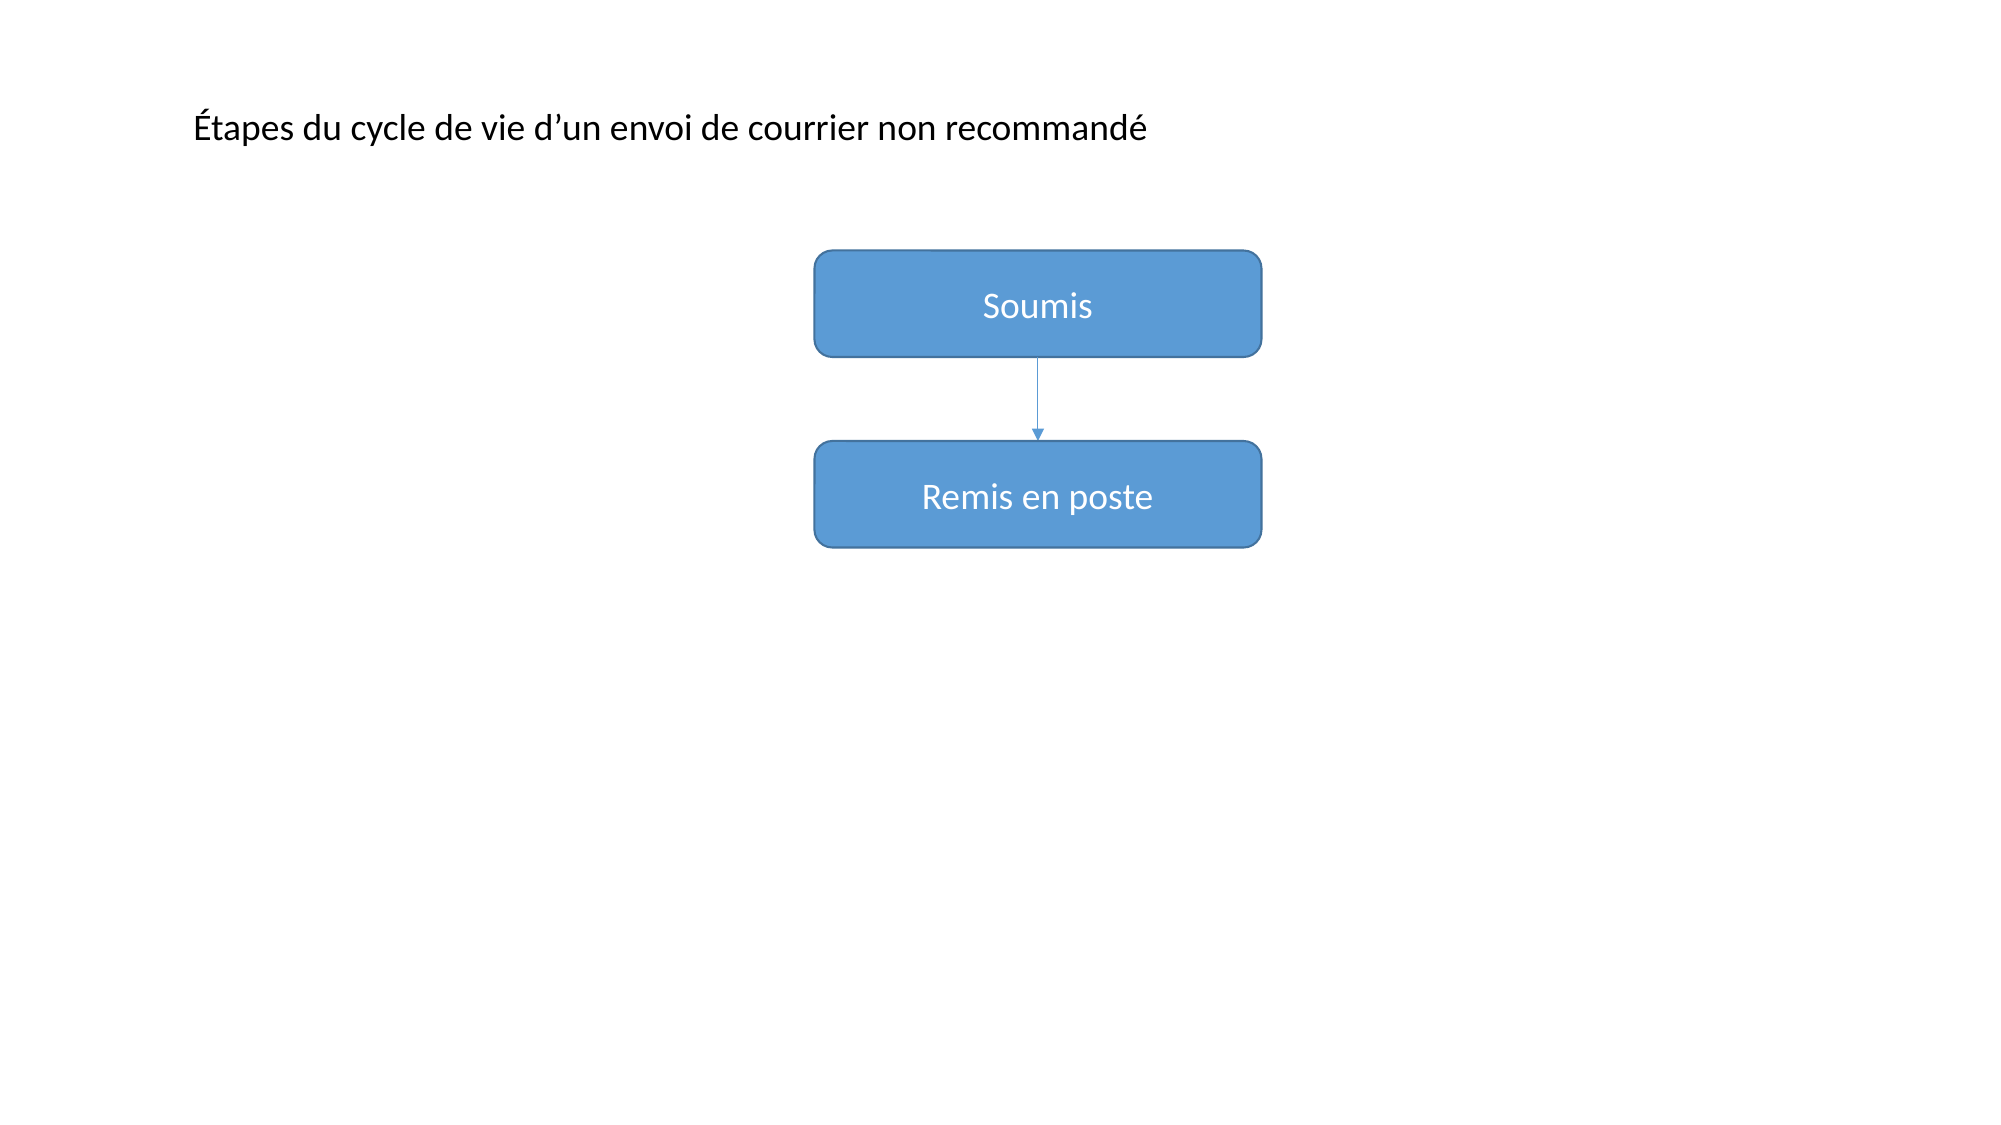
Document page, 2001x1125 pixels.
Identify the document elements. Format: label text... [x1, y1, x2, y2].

text_box Étapes du cycle de vie d’un envoi de courrier non recommandé [178, 95, 1164, 156]
text_box Soumis [813, 249, 1263, 359]
text_box Remis en poste [813, 439, 1263, 549]
